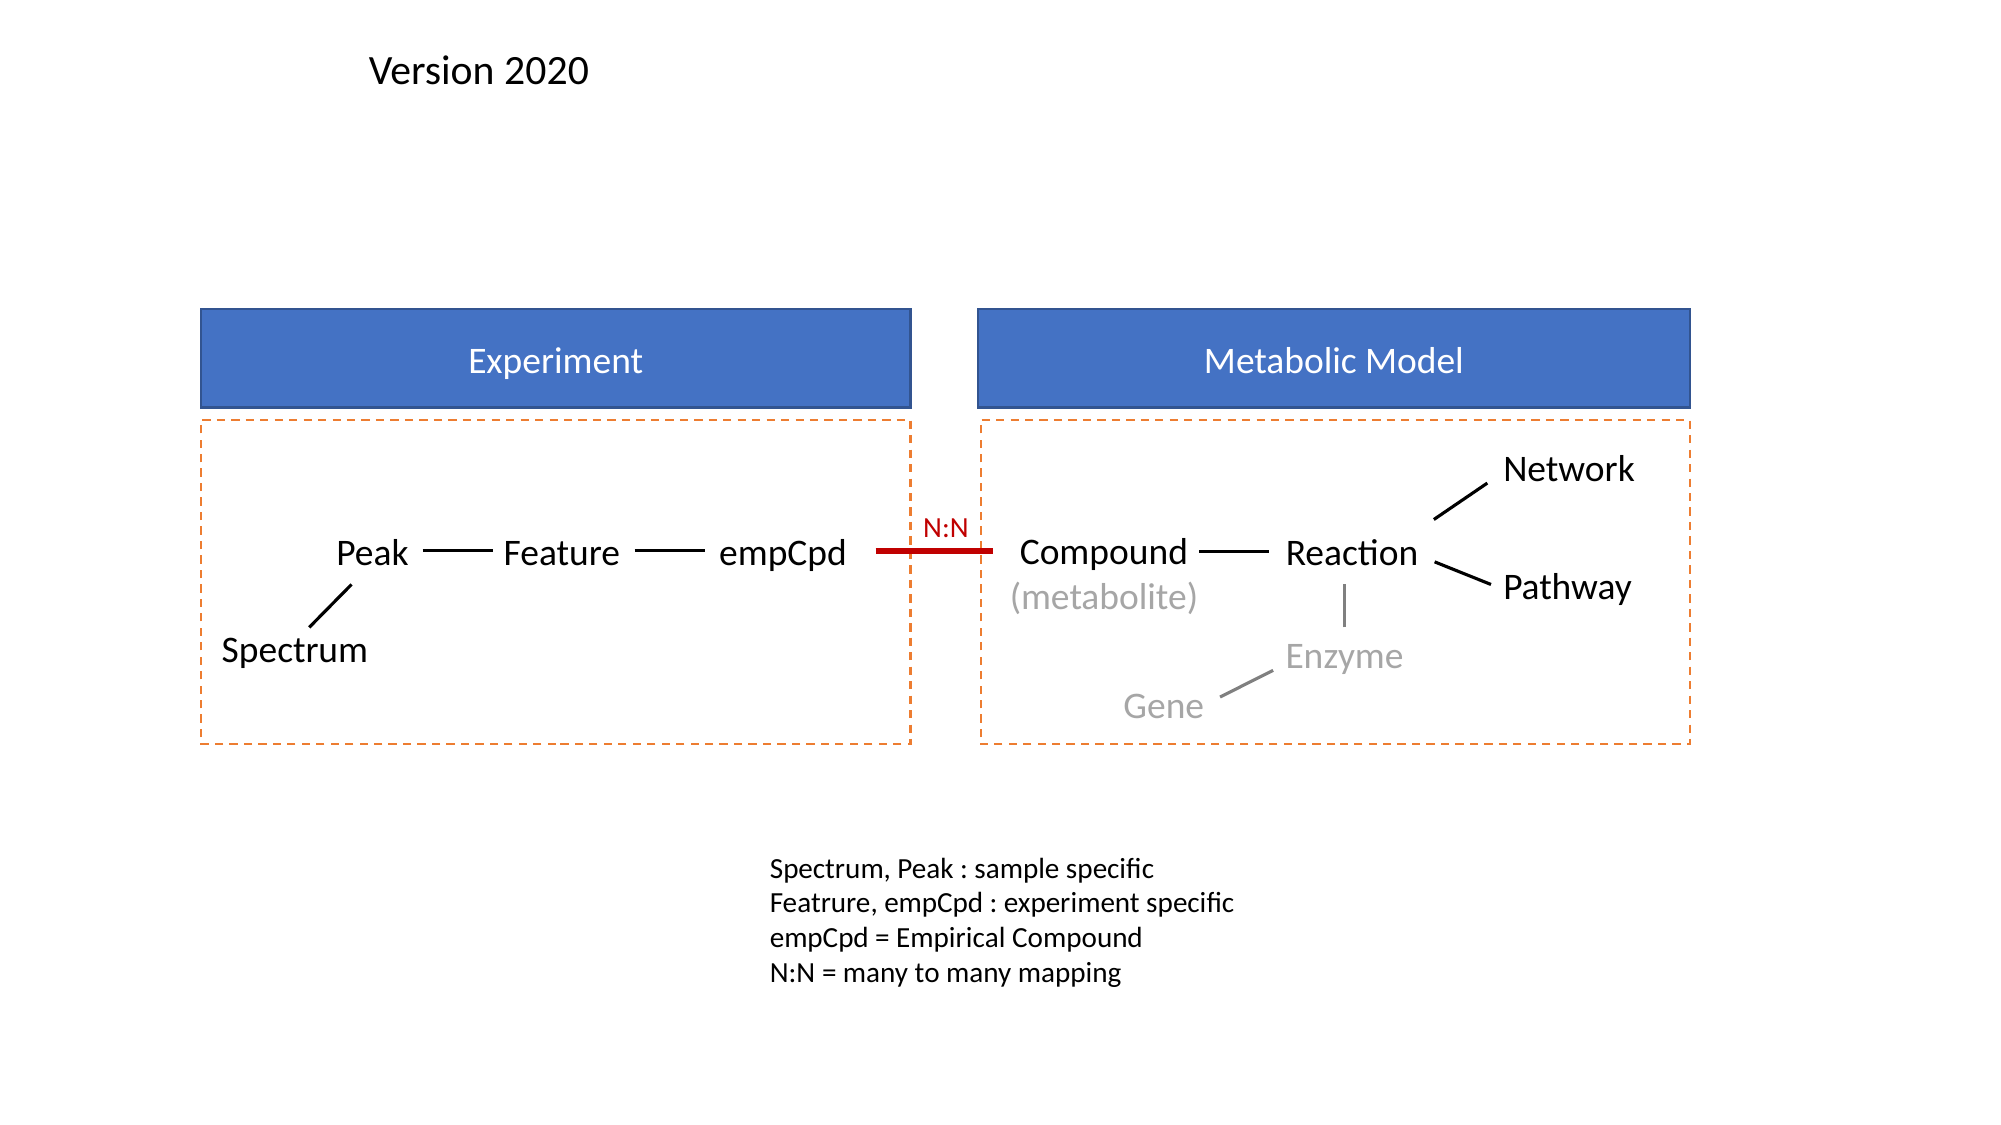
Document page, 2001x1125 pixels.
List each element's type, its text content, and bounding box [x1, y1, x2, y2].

text_box Spectrum, Peak : sample specific Featrure, empCpd : experiment specific empCpd = Empirical Compound N:N = many to many mapping [755, 841, 1479, 997]
text_box Experiment [200, 308, 912, 409]
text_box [1434, 561, 1491, 585]
text_box [200, 419, 912, 745]
text_box Spectrum [206, 617, 384, 678]
text_box Enzyme [1270, 624, 1419, 684]
text_box [980, 419, 1691, 745]
text_box Metabolic Model [977, 308, 1691, 409]
text_box N:N [908, 500, 984, 550]
text_box Version 2020 [354, 35, 605, 100]
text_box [1433, 483, 1488, 520]
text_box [1219, 670, 1274, 698]
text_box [309, 584, 352, 628]
text_box Gene [1108, 673, 1220, 734]
